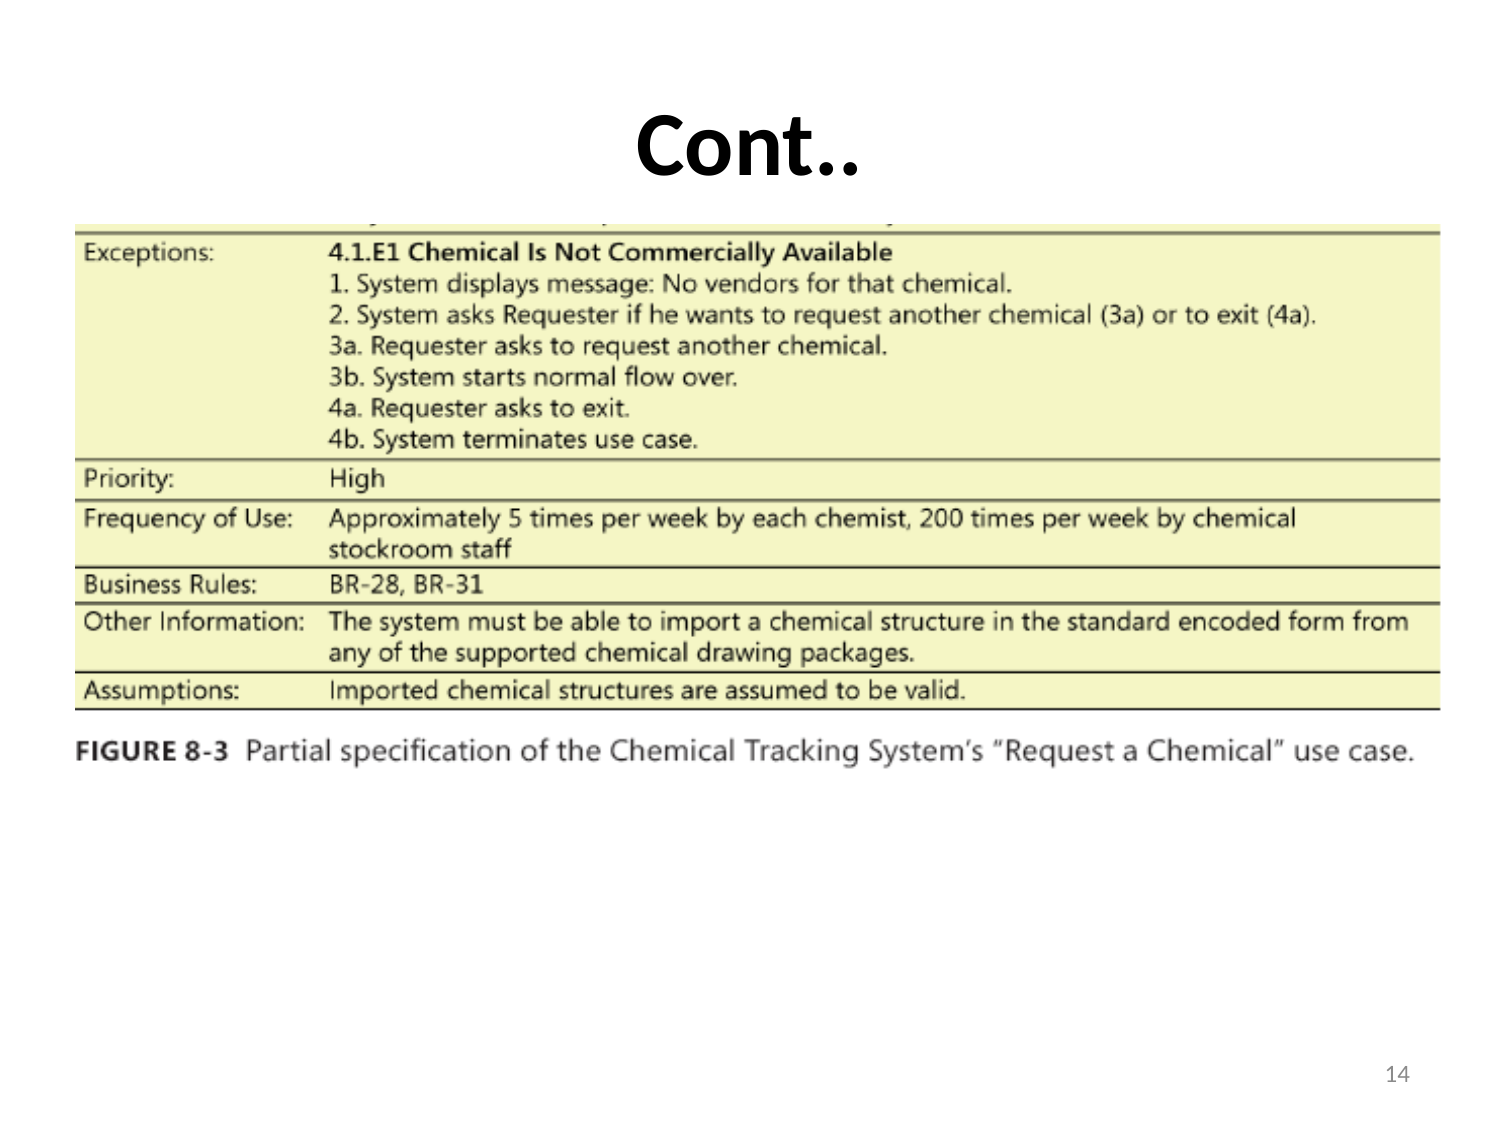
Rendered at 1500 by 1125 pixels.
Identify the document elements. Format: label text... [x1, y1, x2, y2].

slide_number 14 [1074, 1042, 1425, 1103]
picture [74, 224, 1463, 792]
title Cont.. [75, 45, 1425, 223]
